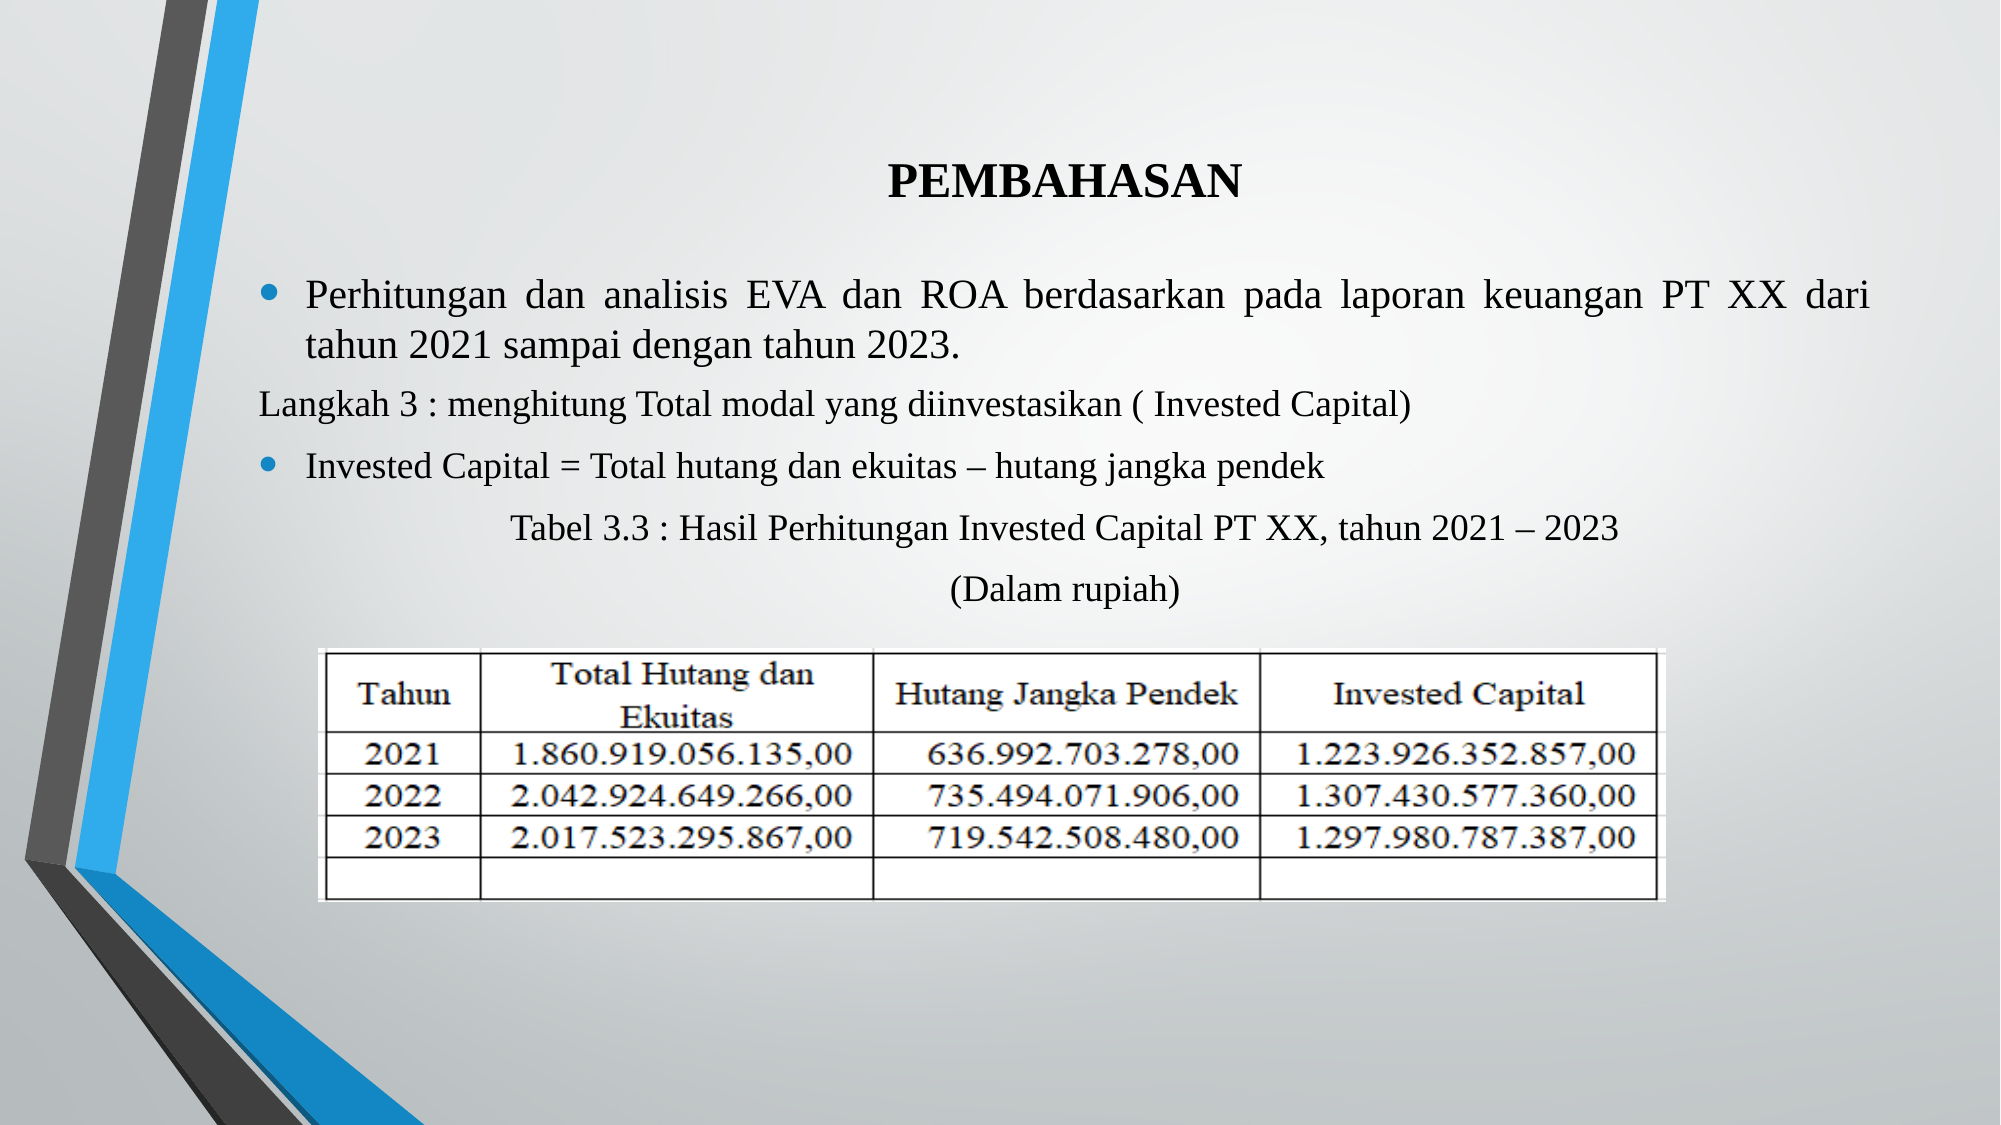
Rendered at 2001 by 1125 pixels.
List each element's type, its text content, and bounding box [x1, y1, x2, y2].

picture [317, 648, 1666, 902]
list Perhitungan dan analisis EVA dan ROA berdasarkan pada laporan keuangan PT XX dari tahun 2021 sampai dengan tahun 2023. Langkah 3 : menghitung Total modal yang diinvestasikan ( Invested Capital) Invested Capital = Total hutang dan ekuitas – hutang jangka pendek Tabel 3.3 : Hasil Perhitungan Invested Capital PT XX, tahun 2021 – 2023 (Dalam rupiah) [243, 242, 1887, 1055]
title PEMBAHASAN [243, 112, 1887, 242]
